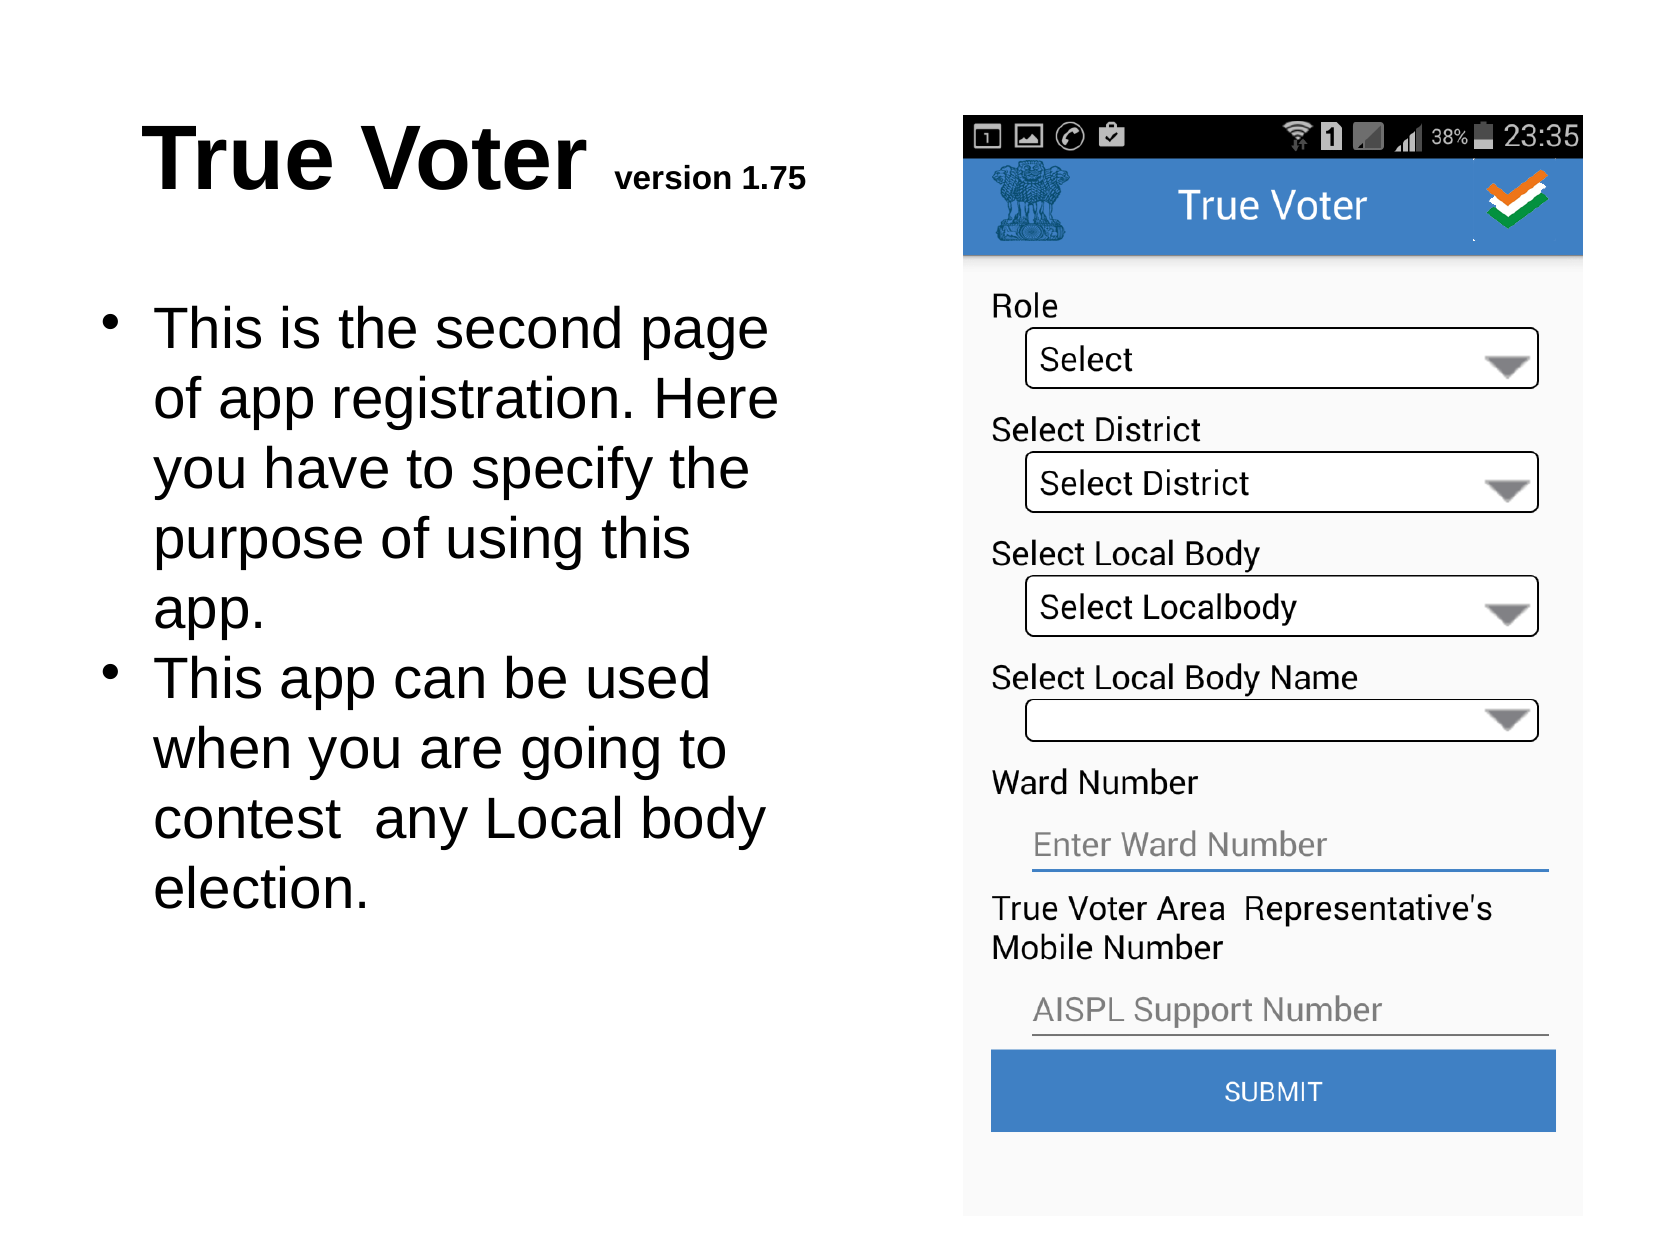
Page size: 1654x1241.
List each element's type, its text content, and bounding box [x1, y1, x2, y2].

text_box This is the second page of app registration. Here you have to specify the purpose of using this app. This app can be used when you are going to contest any Local body election. [82, 290, 809, 1205]
text_box True Voter version 1.75 [82, 49, 815, 257]
picture [963, 115, 1583, 1217]
